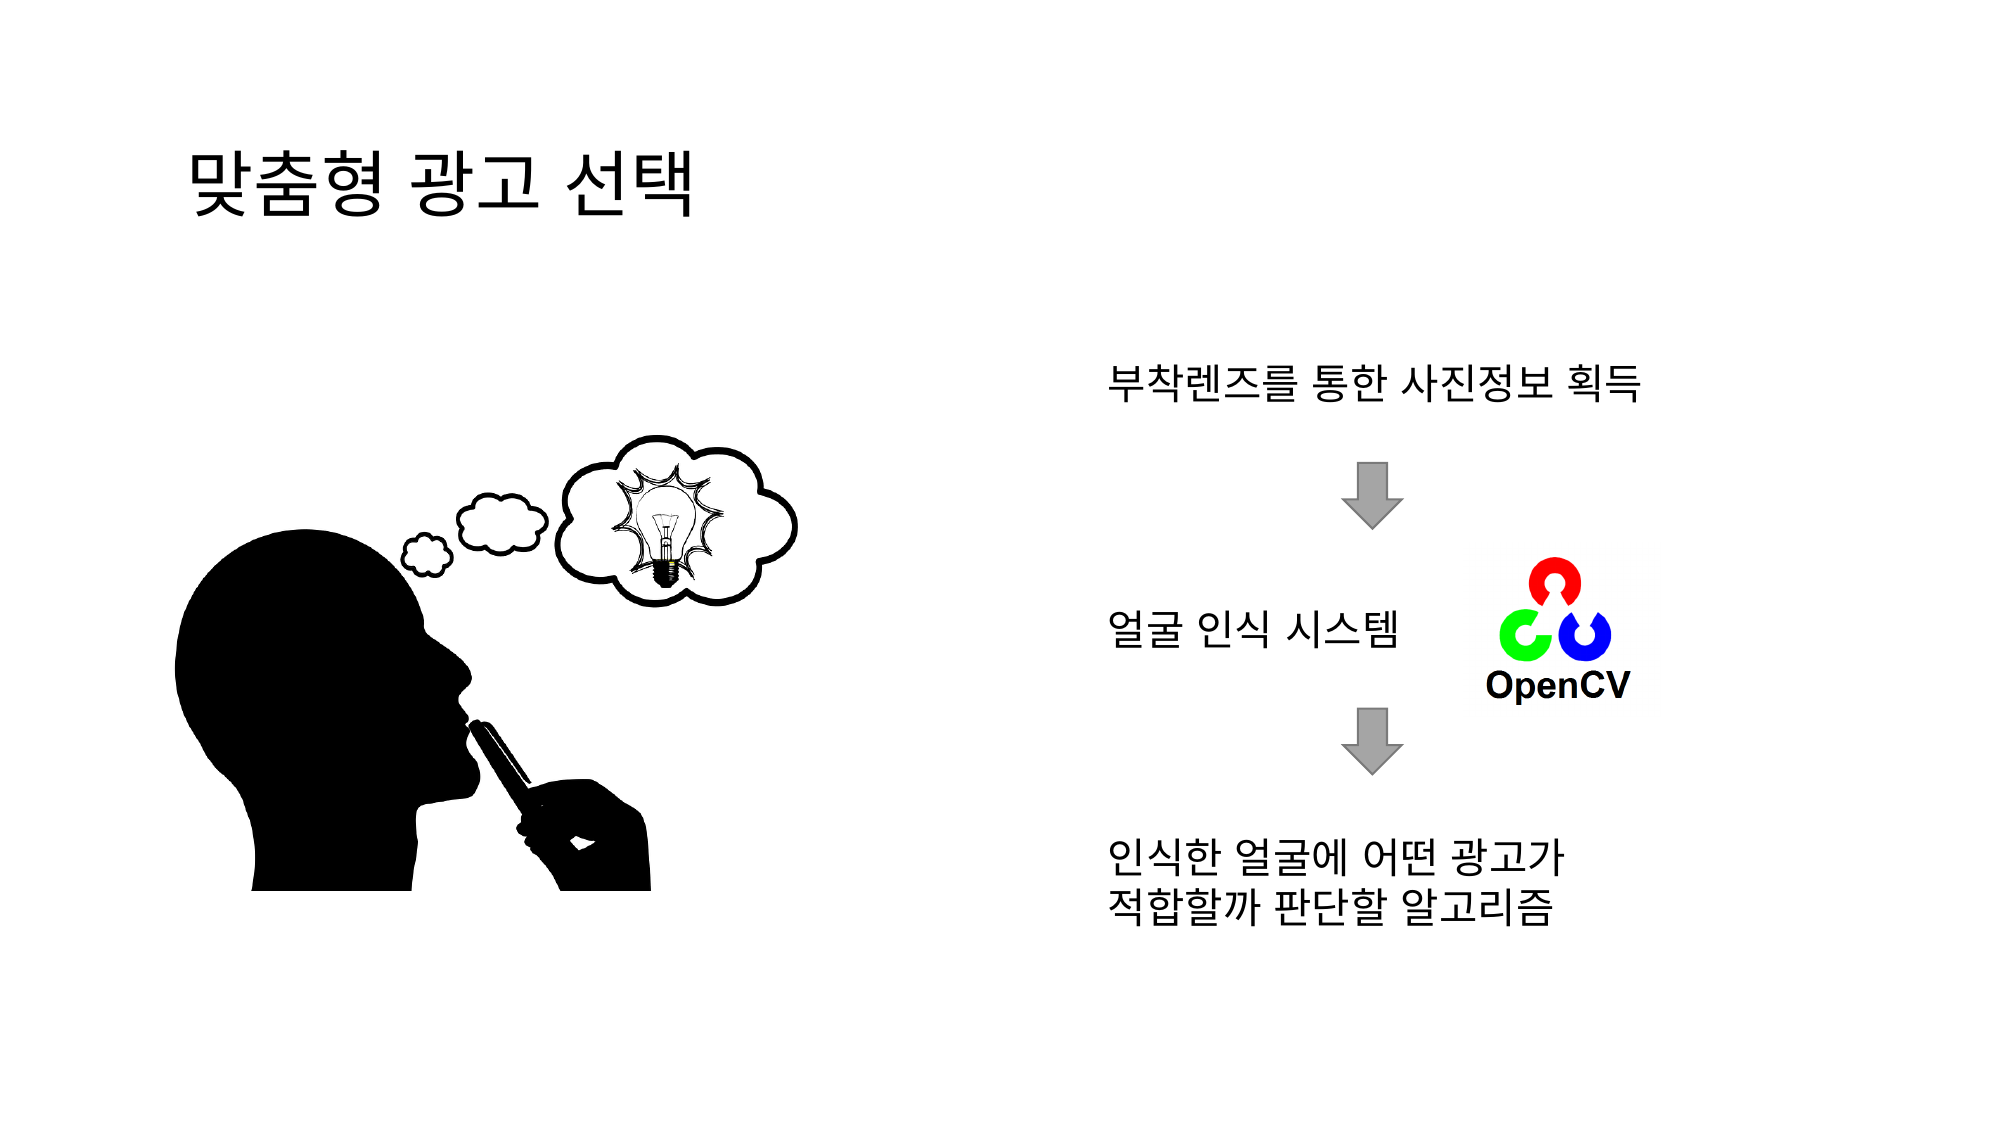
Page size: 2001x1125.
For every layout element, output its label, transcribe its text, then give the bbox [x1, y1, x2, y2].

text_box 맞춤형 광고 선택 [171, 131, 835, 234]
text_box 인식한 얼굴에 어떤 광고가 적합할까 판단할 알고리즘 [1092, 824, 1741, 940]
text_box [1092, 542, 1711, 775]
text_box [1092, 350, 1789, 529]
picture [139, 414, 814, 891]
